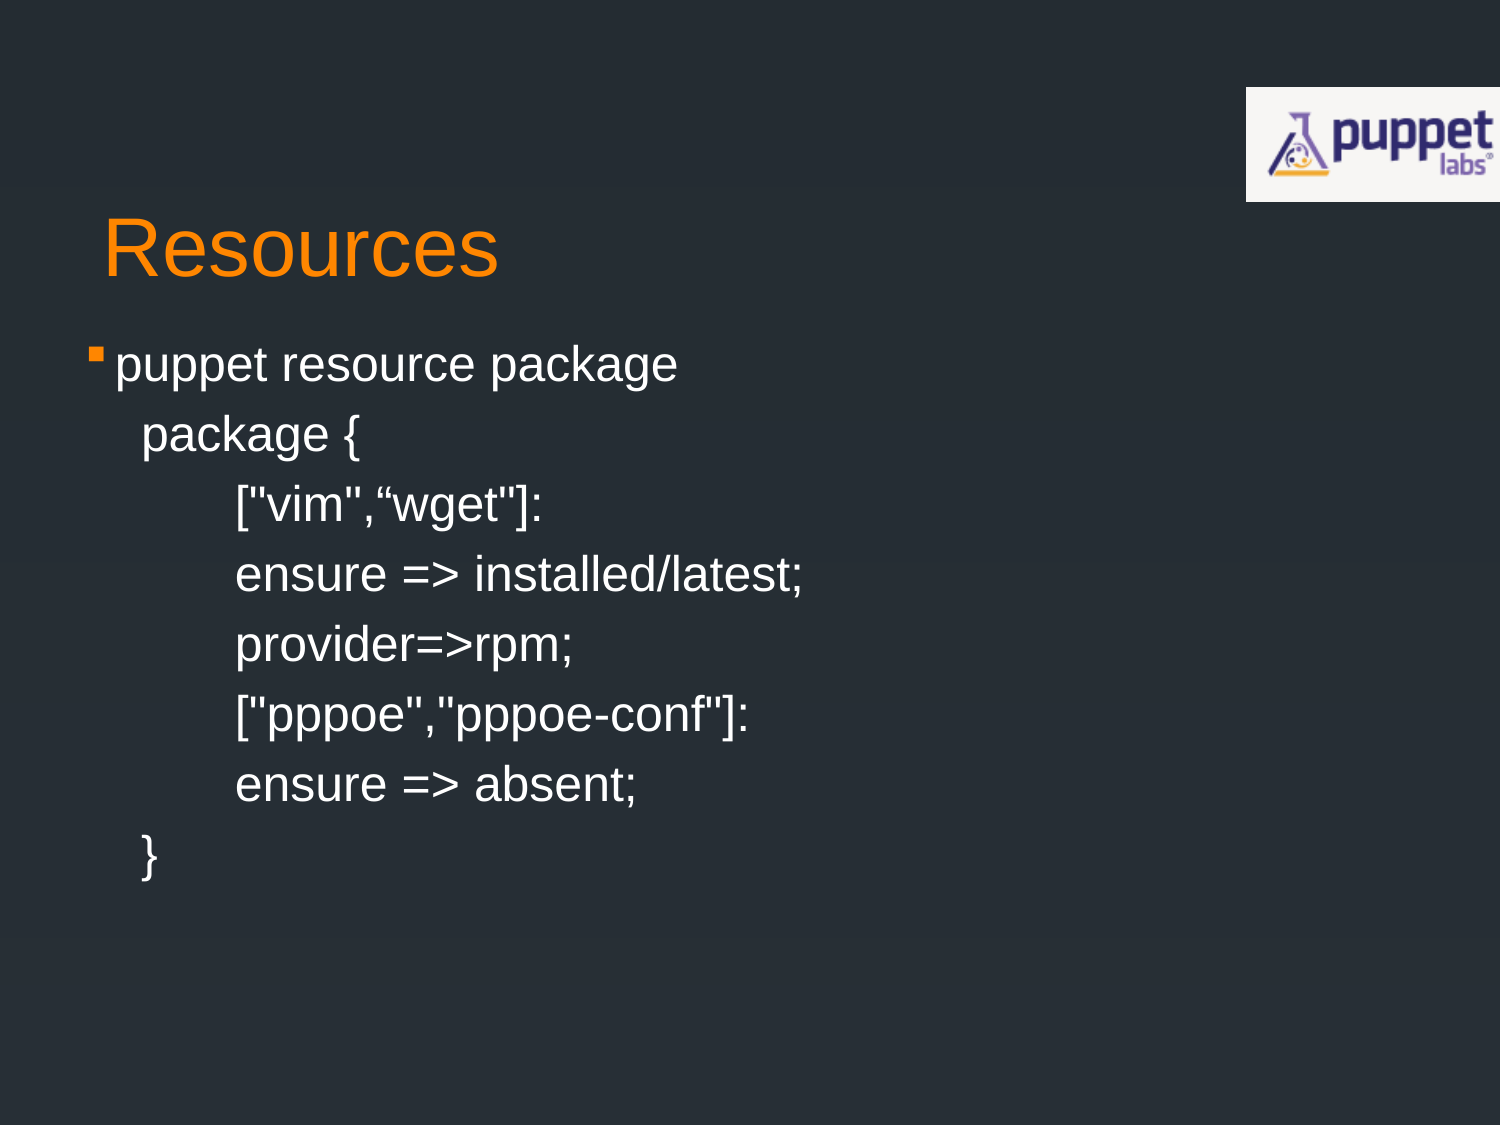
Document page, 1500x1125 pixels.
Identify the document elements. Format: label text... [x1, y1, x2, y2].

title Resources [87, 110, 1288, 301]
list puppet resource package package { ["vim",“wget"]: ensure => installed/latest; provider=>rpm; ["pppoe","pppoe-conf"]: ensure => absent; } [62, 323, 1475, 1087]
picture [1246, 86, 1500, 203]
